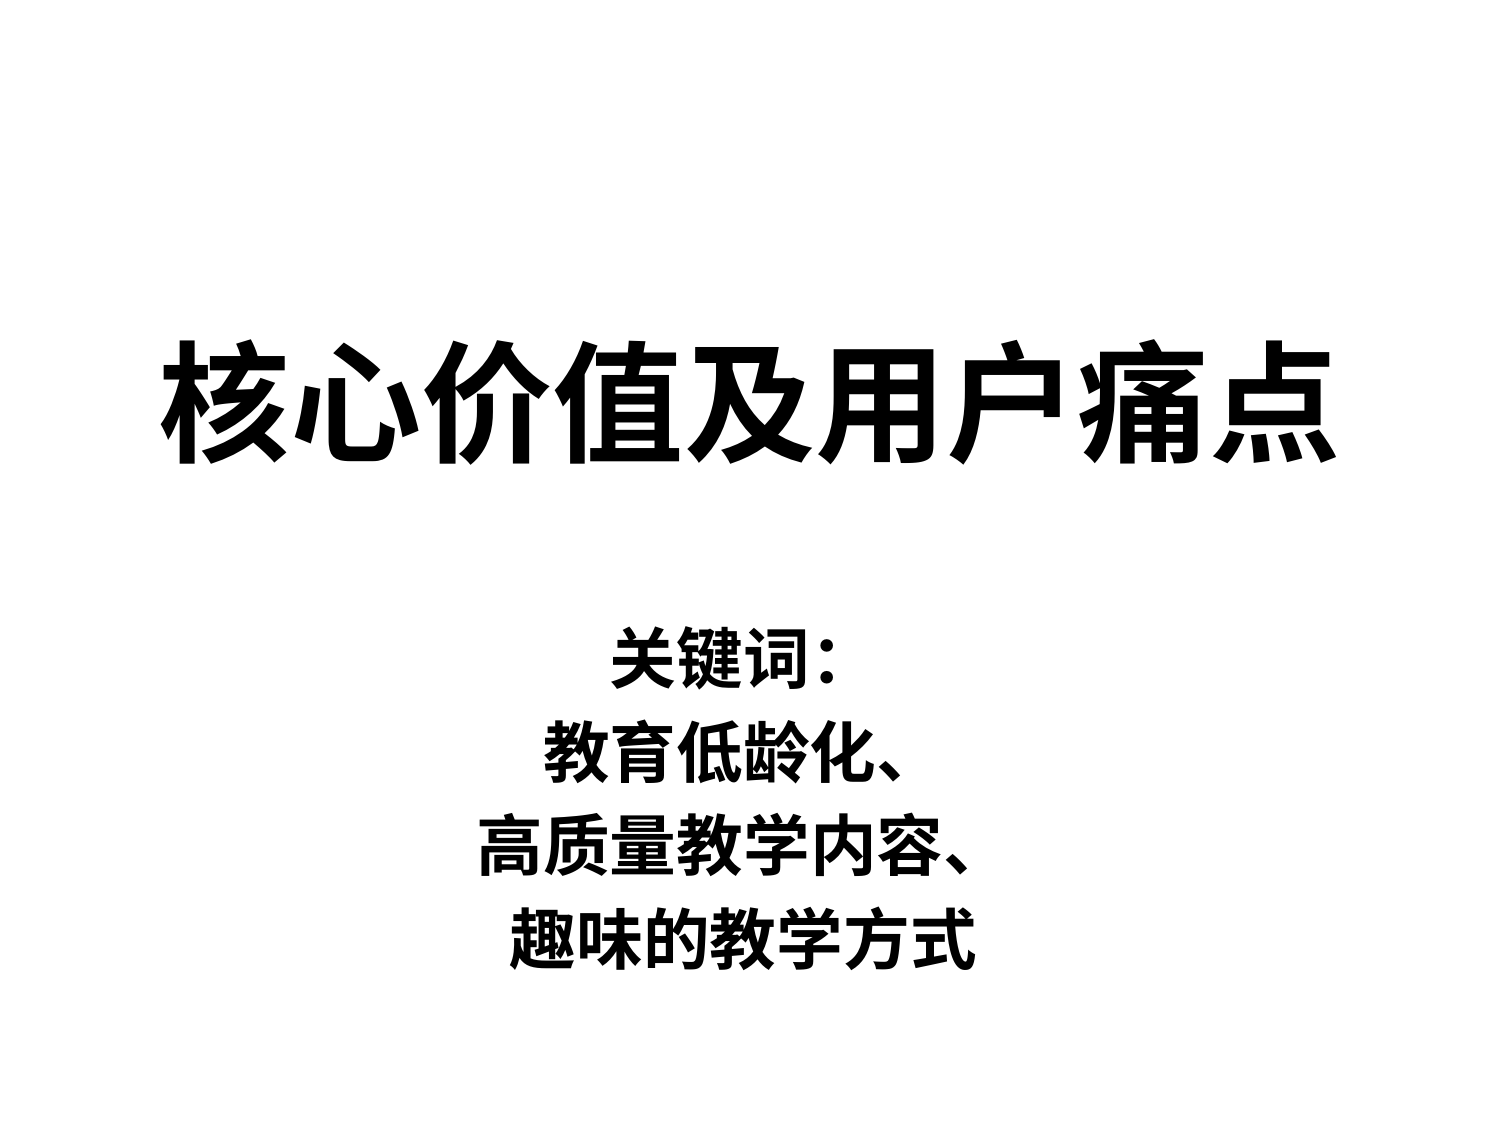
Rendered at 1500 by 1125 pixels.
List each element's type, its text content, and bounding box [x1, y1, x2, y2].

title 核心价值及用户痛点 [112, 278, 1388, 521]
subtitle 关键词： 教育低龄化、 高质量教学内容、 趣味的教学方式 [218, 609, 1269, 1031]
